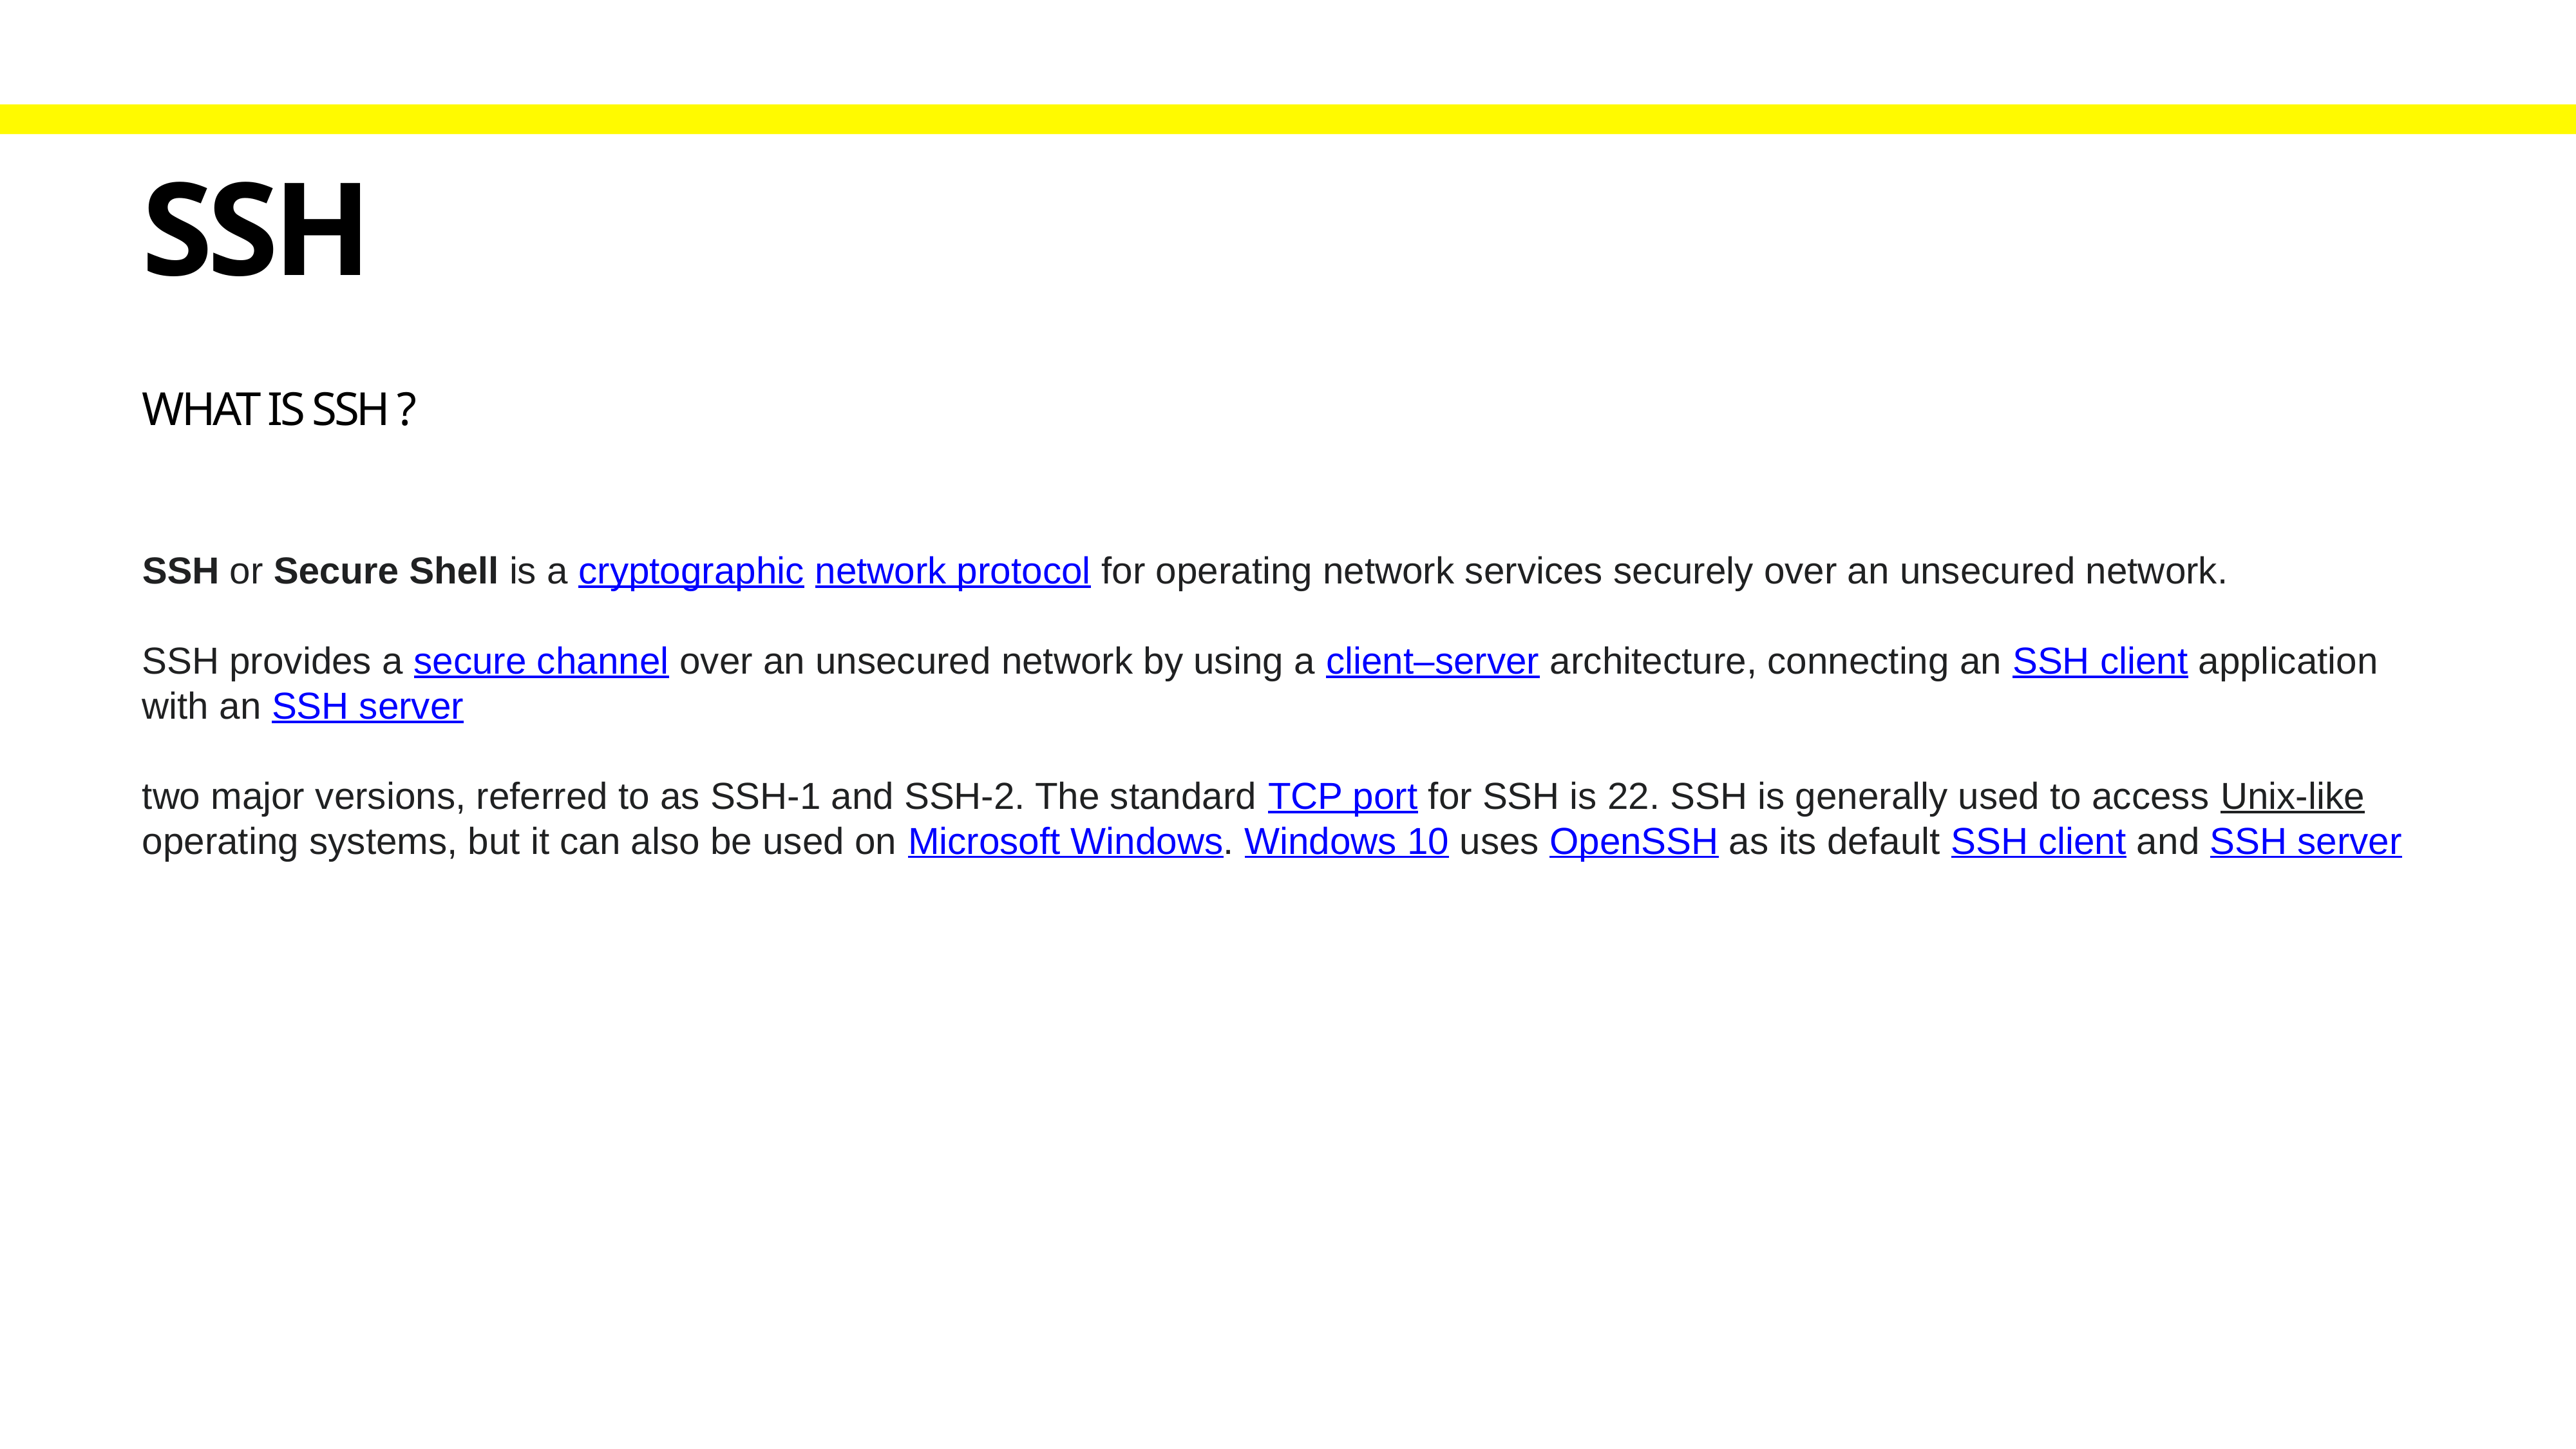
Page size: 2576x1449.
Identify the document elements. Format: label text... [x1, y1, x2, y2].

list What is SSH ? [136, 374, 2448, 448]
list SSH or Secure Shell is a cryptographic network protocol for operating network services securely over an unsecured network. SSH provides a secure channel over an unsecured network by using a client–server architecture, connecting an SSH client application with an SSH server two major versions, referred to as SSH-1 and SSH-2. The standard TCP port for SSH is 22. SSH is generally used to access Unix-like operating systems, but it can also be used on Microsoft Windows. Windows 10 uses OpenSSH as its default SSH client and SSH server [136, 540, 2448, 1295]
title SSH [136, 171, 2448, 360]
